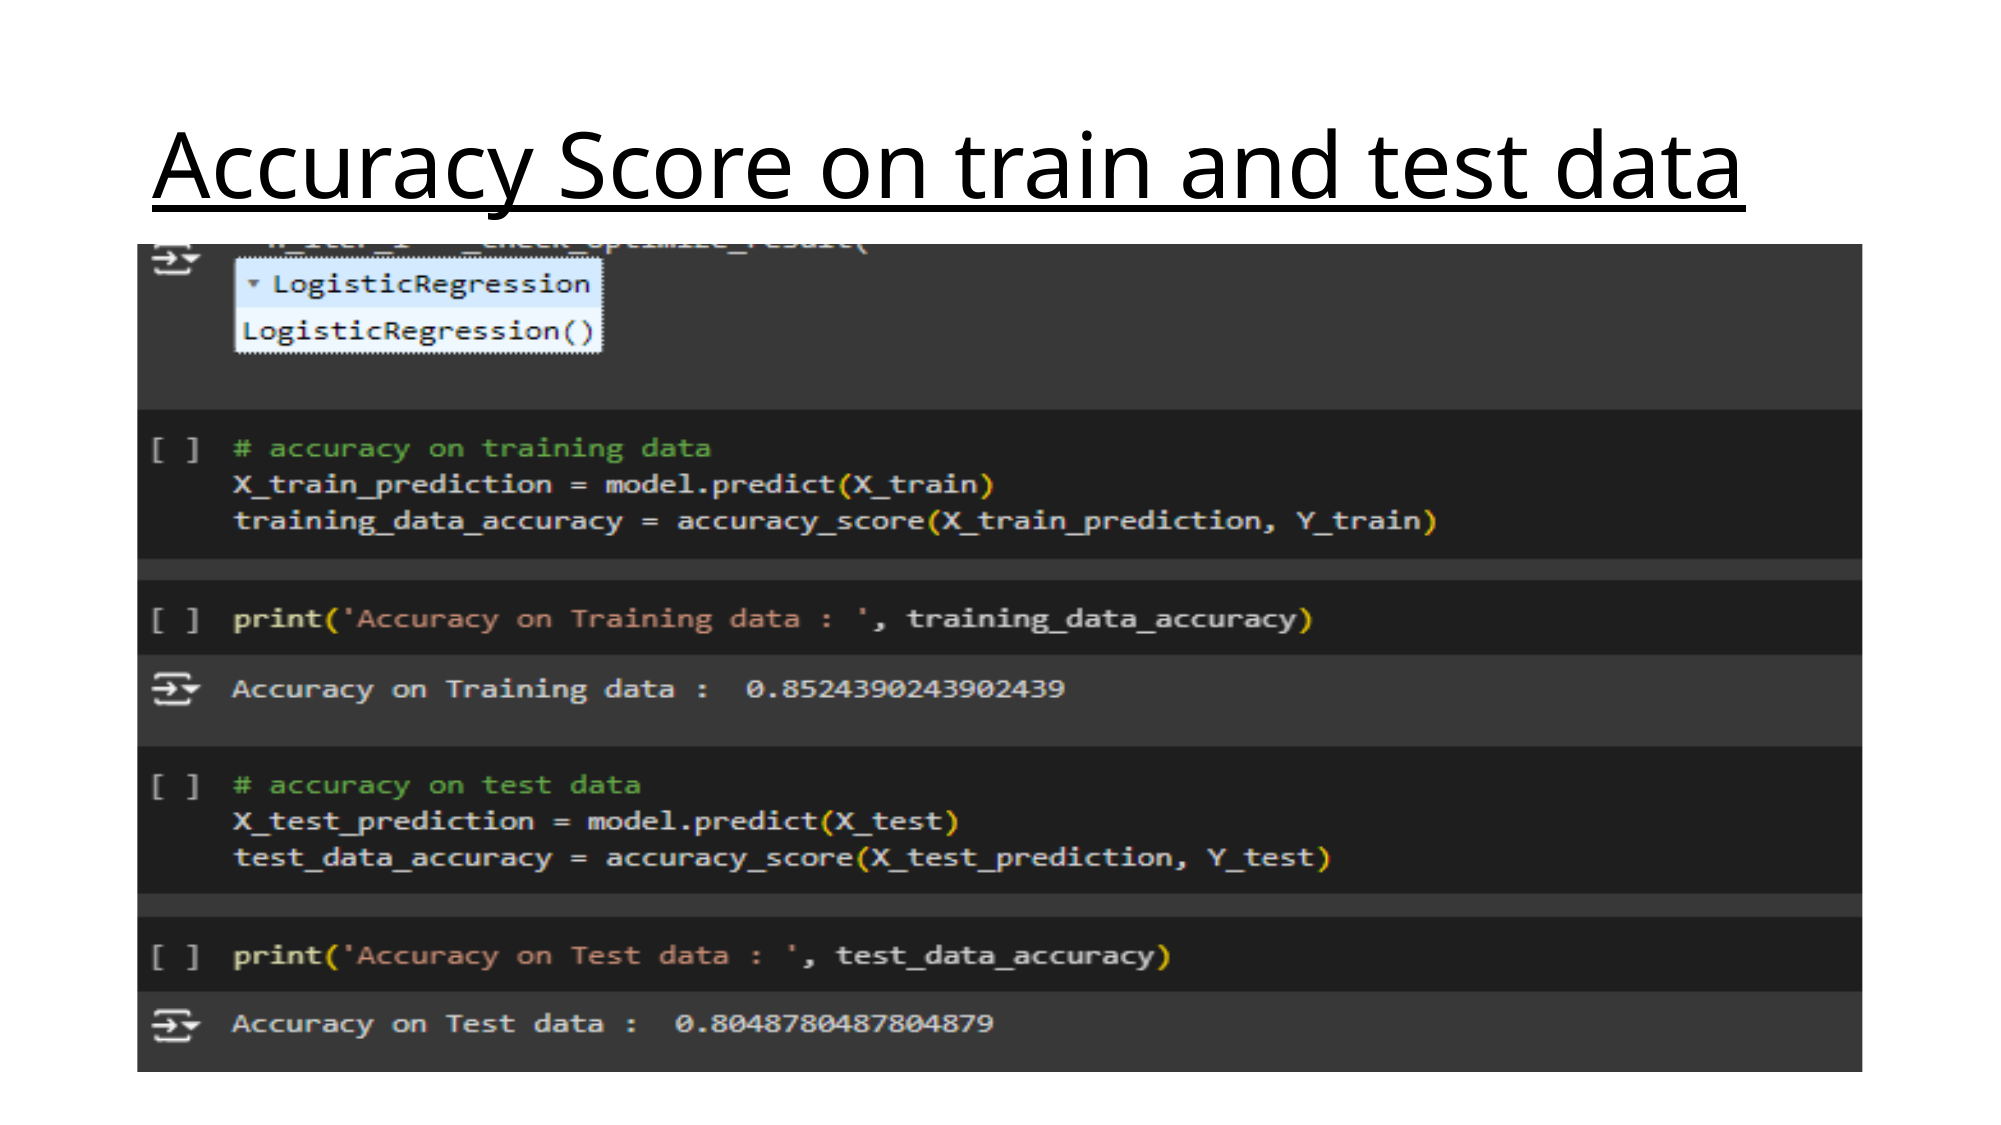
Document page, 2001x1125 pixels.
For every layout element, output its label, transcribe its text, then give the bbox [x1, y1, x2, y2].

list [137, 244, 1863, 1072]
title Accuracy Score on train and test data [137, 59, 1863, 244]
